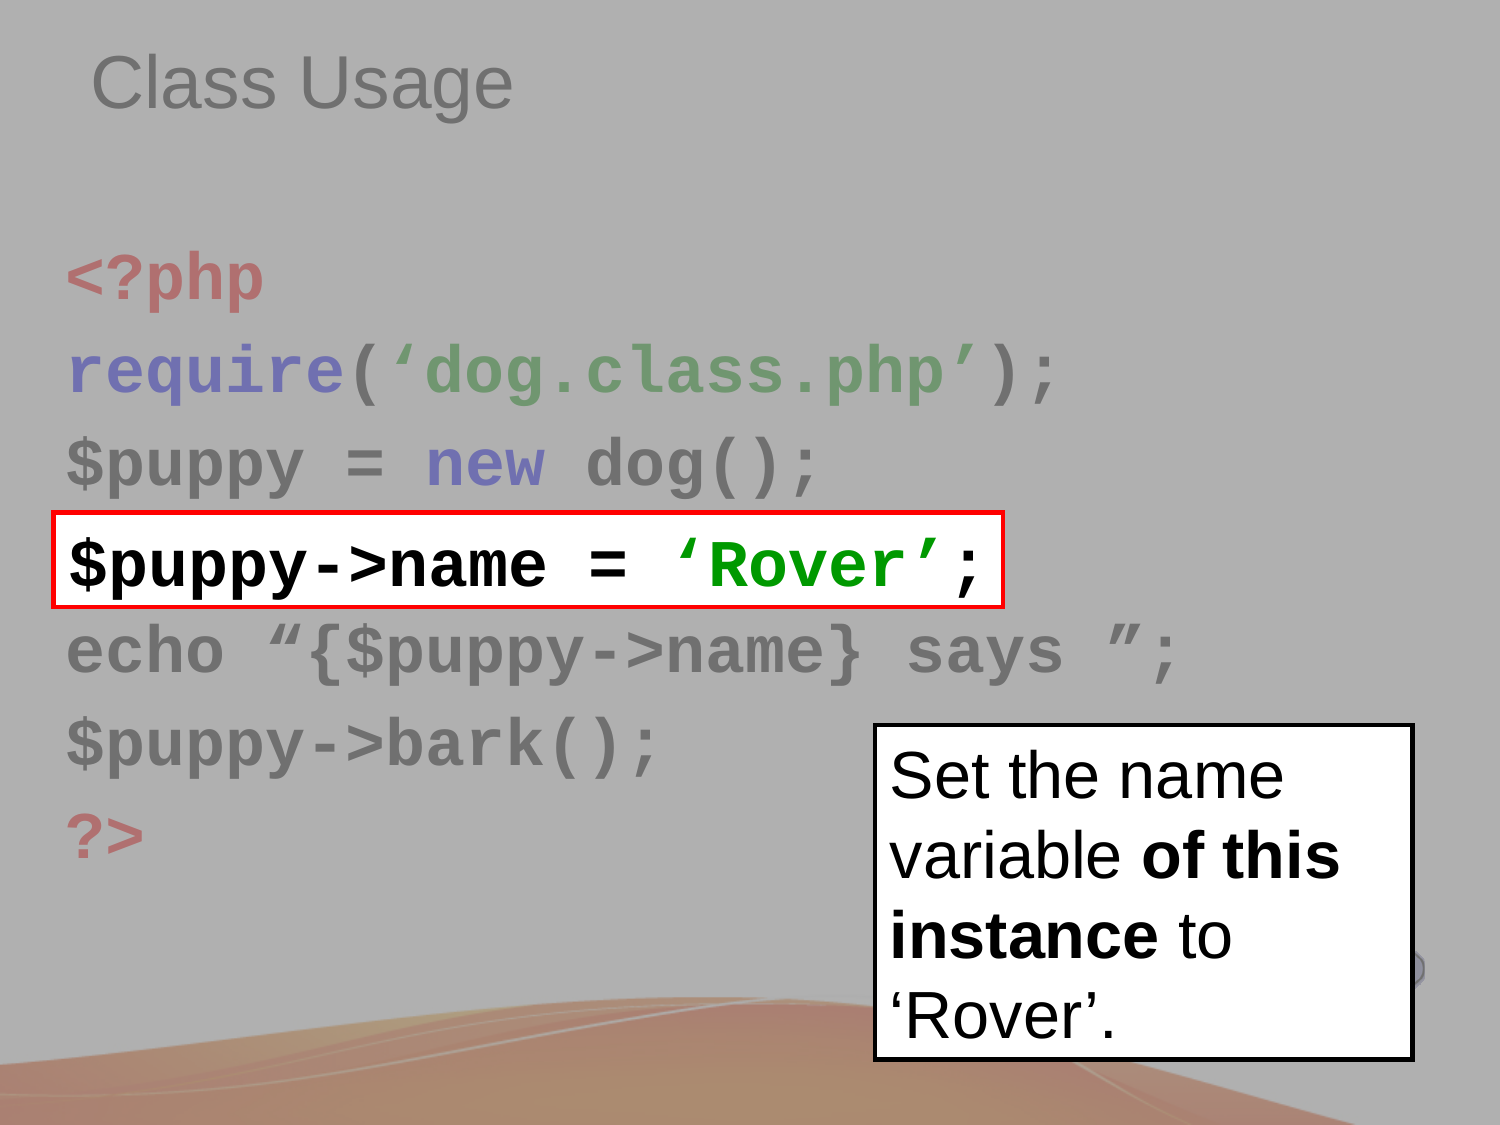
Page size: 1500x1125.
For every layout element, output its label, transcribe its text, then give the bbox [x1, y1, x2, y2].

text_box $puppy->name = ‘Rover’; [53, 512, 1004, 608]
text_box [0, 0, 1500, 1125]
text_box Set the name variable of this instance to ‘Rover’. [874, 724, 1413, 1060]
